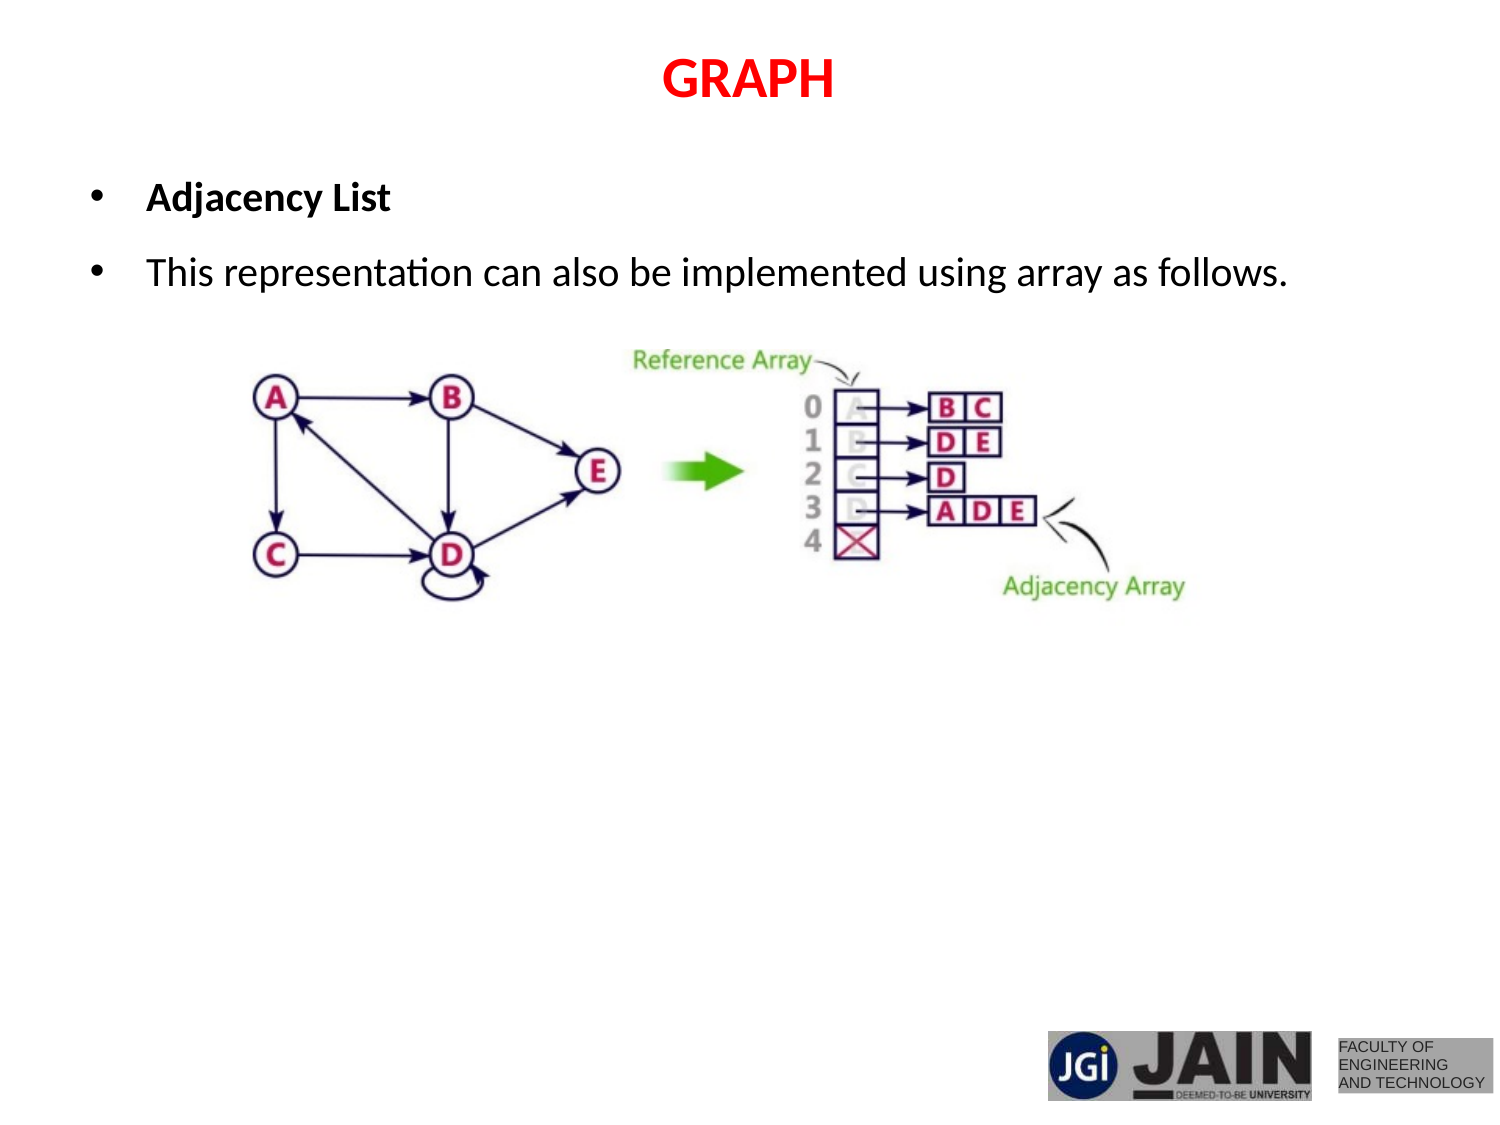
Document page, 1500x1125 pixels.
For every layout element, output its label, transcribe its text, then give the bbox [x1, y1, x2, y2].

text_box FACULTY OF ENGINEERING AND TECHNOLOGY [1338, 1038, 1494, 1094]
picture [1048, 1031, 1312, 1101]
text_box GRAPH [73, 39, 1424, 133]
picture [224, 349, 1215, 629]
text_box Adjacency List This representation can also be implemented using array as follows. [74, 137, 1425, 1066]
